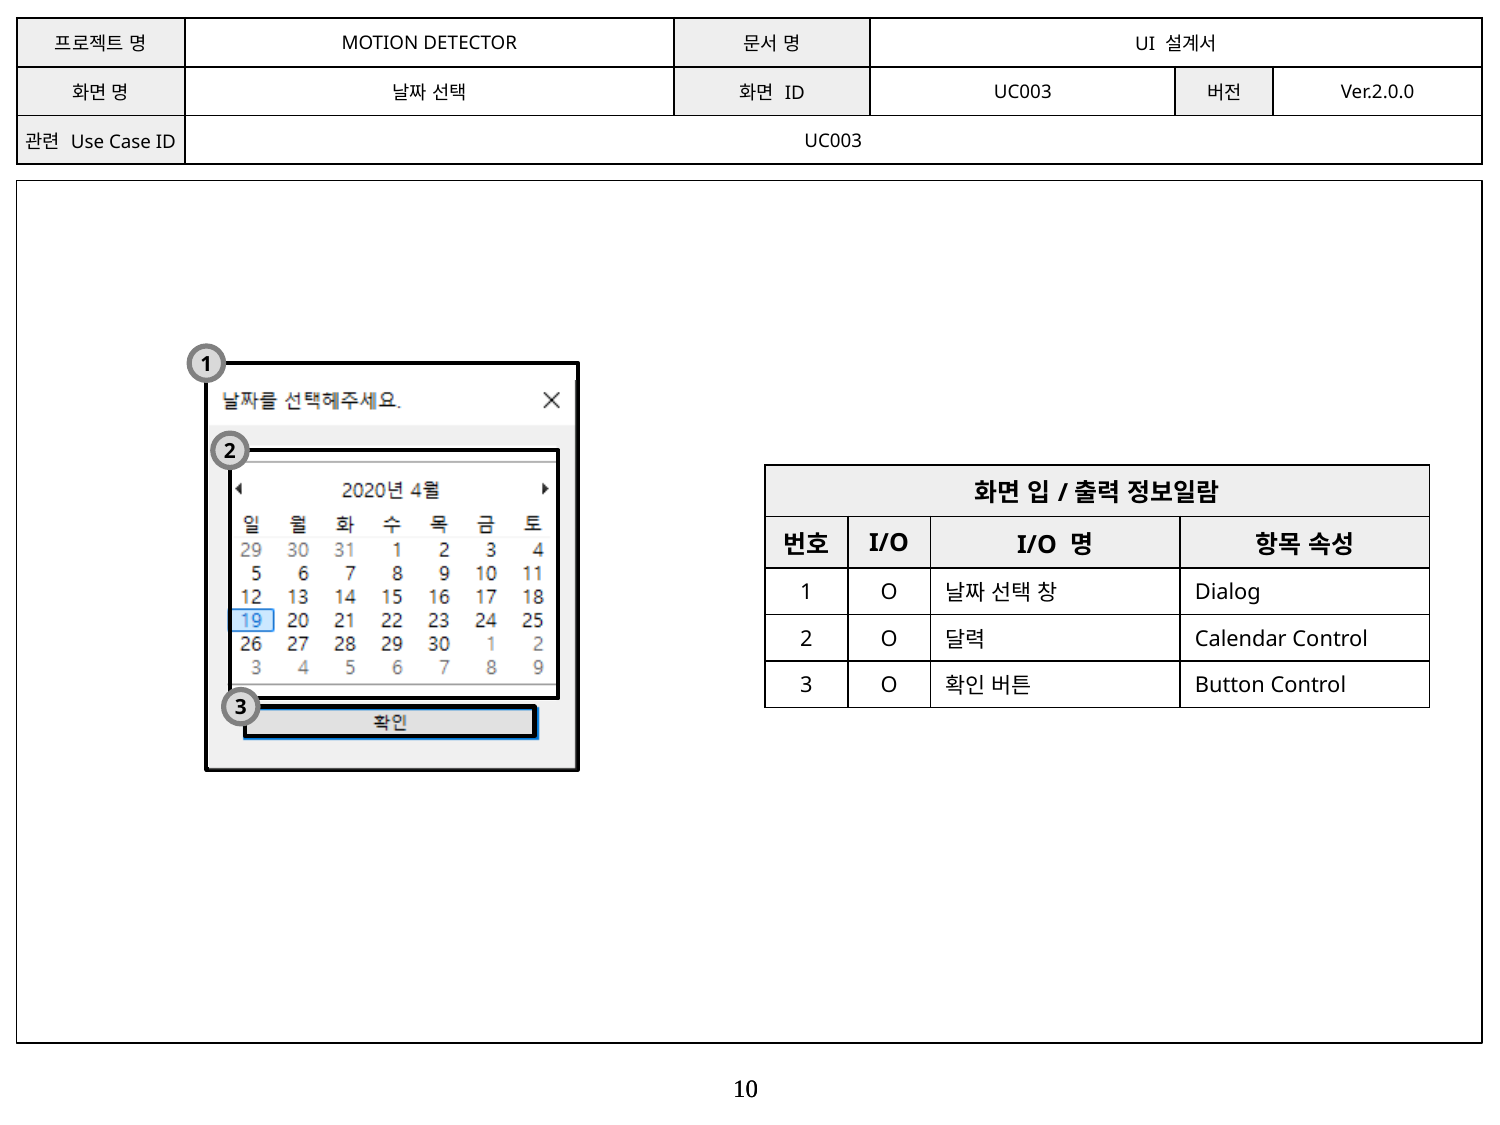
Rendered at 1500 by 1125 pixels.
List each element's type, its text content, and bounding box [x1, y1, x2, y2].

table_cell Calendar Control [1181, 615, 1429, 660]
table_header 프로젝트 명 [18, 19, 184, 66]
table_header 화면 입/출력 정보일람 [766, 466, 1429, 516]
table_cell I/O [849, 517, 930, 567]
table_cell 버전 [1176, 68, 1272, 115]
table_cell 1 [766, 569, 847, 614]
table_cell O [849, 615, 930, 660]
table_cell UC003 [186, 116, 1481, 163]
table_cell UC003 [871, 68, 1174, 115]
table_cell 화면 명 [18, 68, 184, 115]
table_cell 3 [766, 662, 847, 707]
table_cell 달력 [931, 615, 1179, 660]
table_cell 관련 Use Case ID [18, 116, 184, 163]
table_cell I/O 명 [931, 517, 1179, 567]
text_box [217, 361, 580, 380]
table_header UI 설계서 [871, 19, 1481, 66]
table_header MOTION DETECTOR [186, 19, 673, 66]
table_cell O [849, 569, 930, 614]
table_cell 항목 속성 [1181, 517, 1429, 567]
table_cell O [849, 662, 930, 707]
table_cell Dialog [1181, 569, 1429, 614]
table_cell 2 [766, 615, 847, 660]
table_cell Ver.2.0.0 [1274, 68, 1481, 115]
table_cell 화면 ID [675, 68, 869, 115]
table_cell 날짜 선택 창 [931, 569, 1179, 614]
table_cell 번호 [766, 517, 847, 567]
table_cell Button Control [1181, 662, 1429, 707]
table_cell 확인 버튼 [931, 662, 1179, 707]
table_header 문서 명 [675, 19, 869, 66]
text_box 1 [189, 345, 224, 381]
table_cell 날짜 선택 [186, 68, 673, 115]
picture [209, 380, 578, 770]
